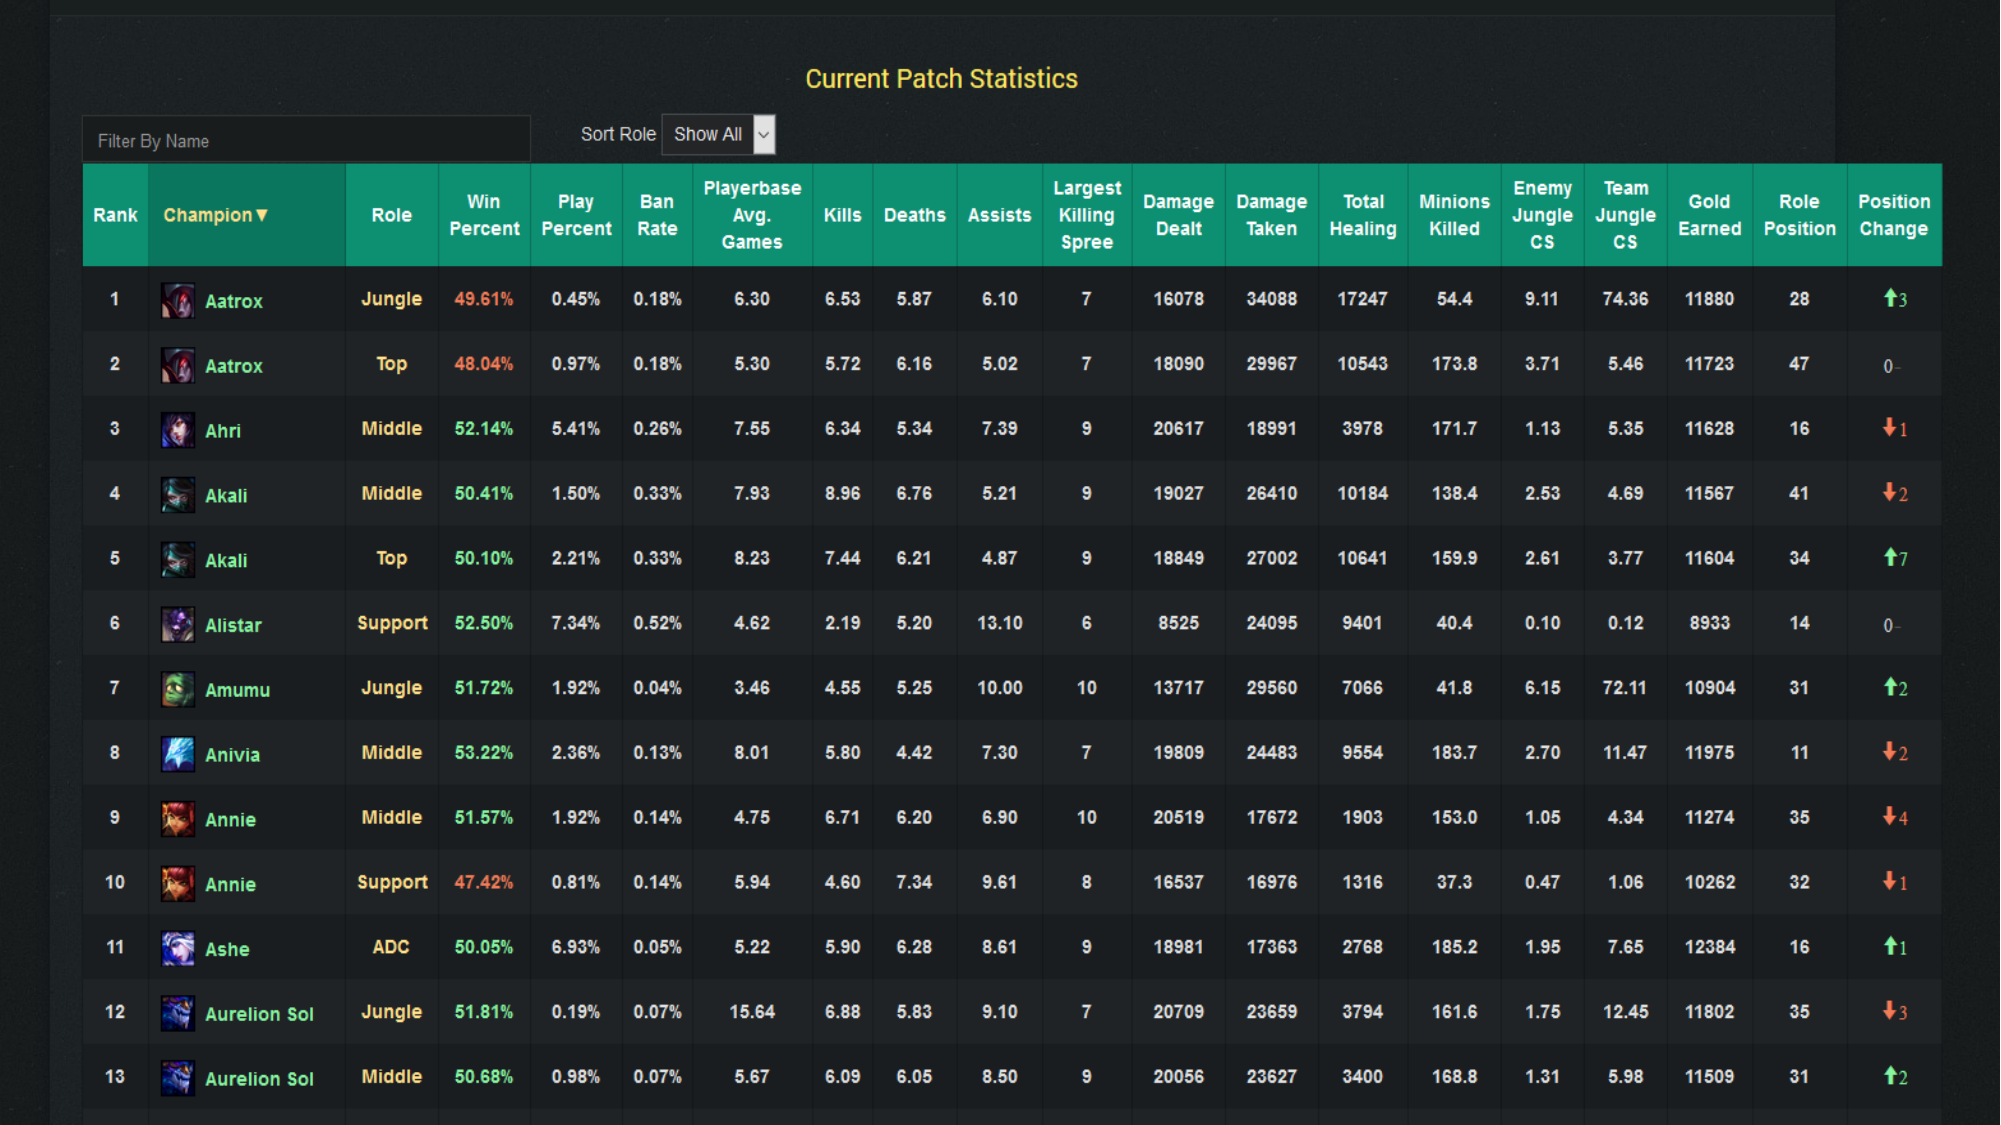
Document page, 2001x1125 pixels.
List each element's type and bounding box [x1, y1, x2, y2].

list [0, 0, 2000, 1125]
